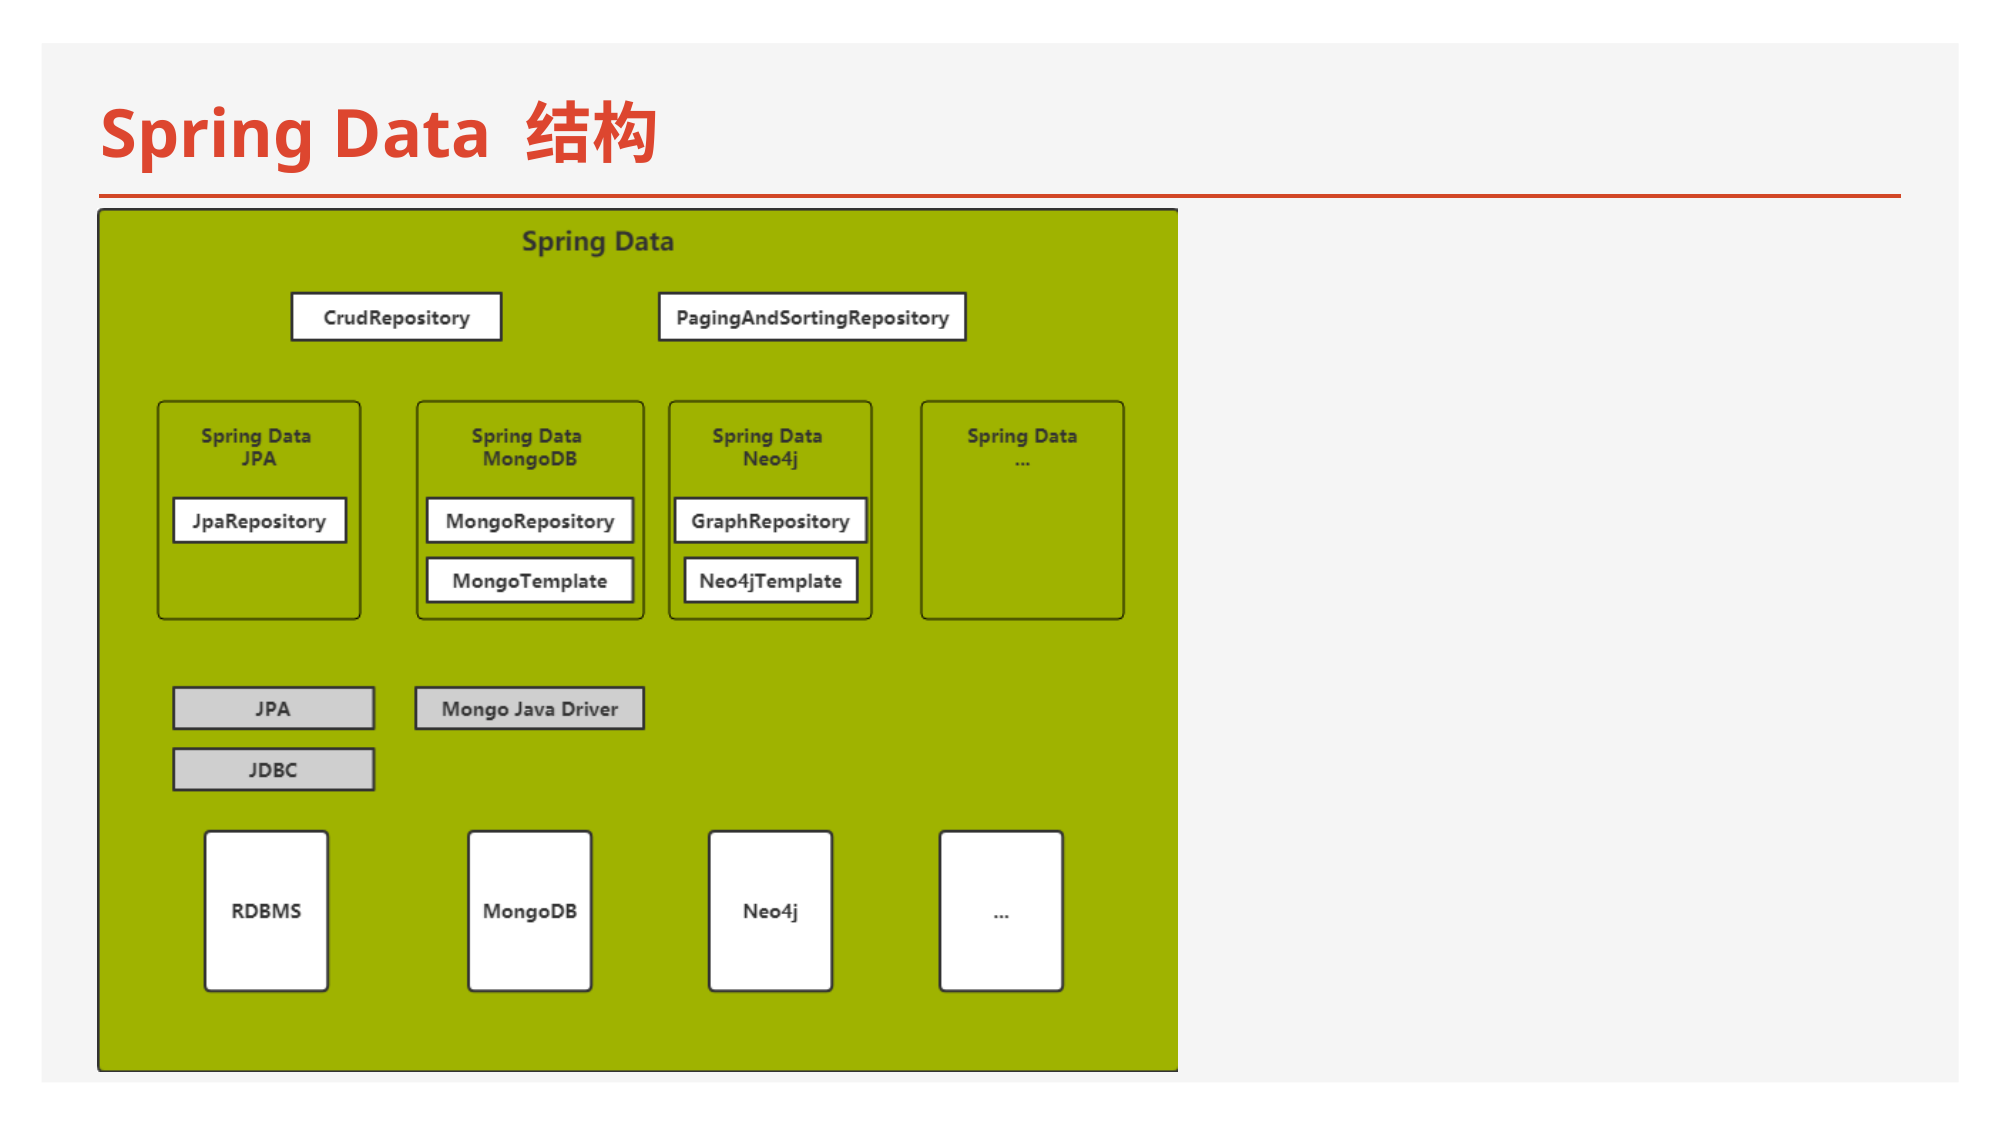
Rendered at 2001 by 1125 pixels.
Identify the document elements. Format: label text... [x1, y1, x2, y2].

title Spring Data 结构 [85, 73, 1214, 179]
picture [97, 208, 1178, 1072]
